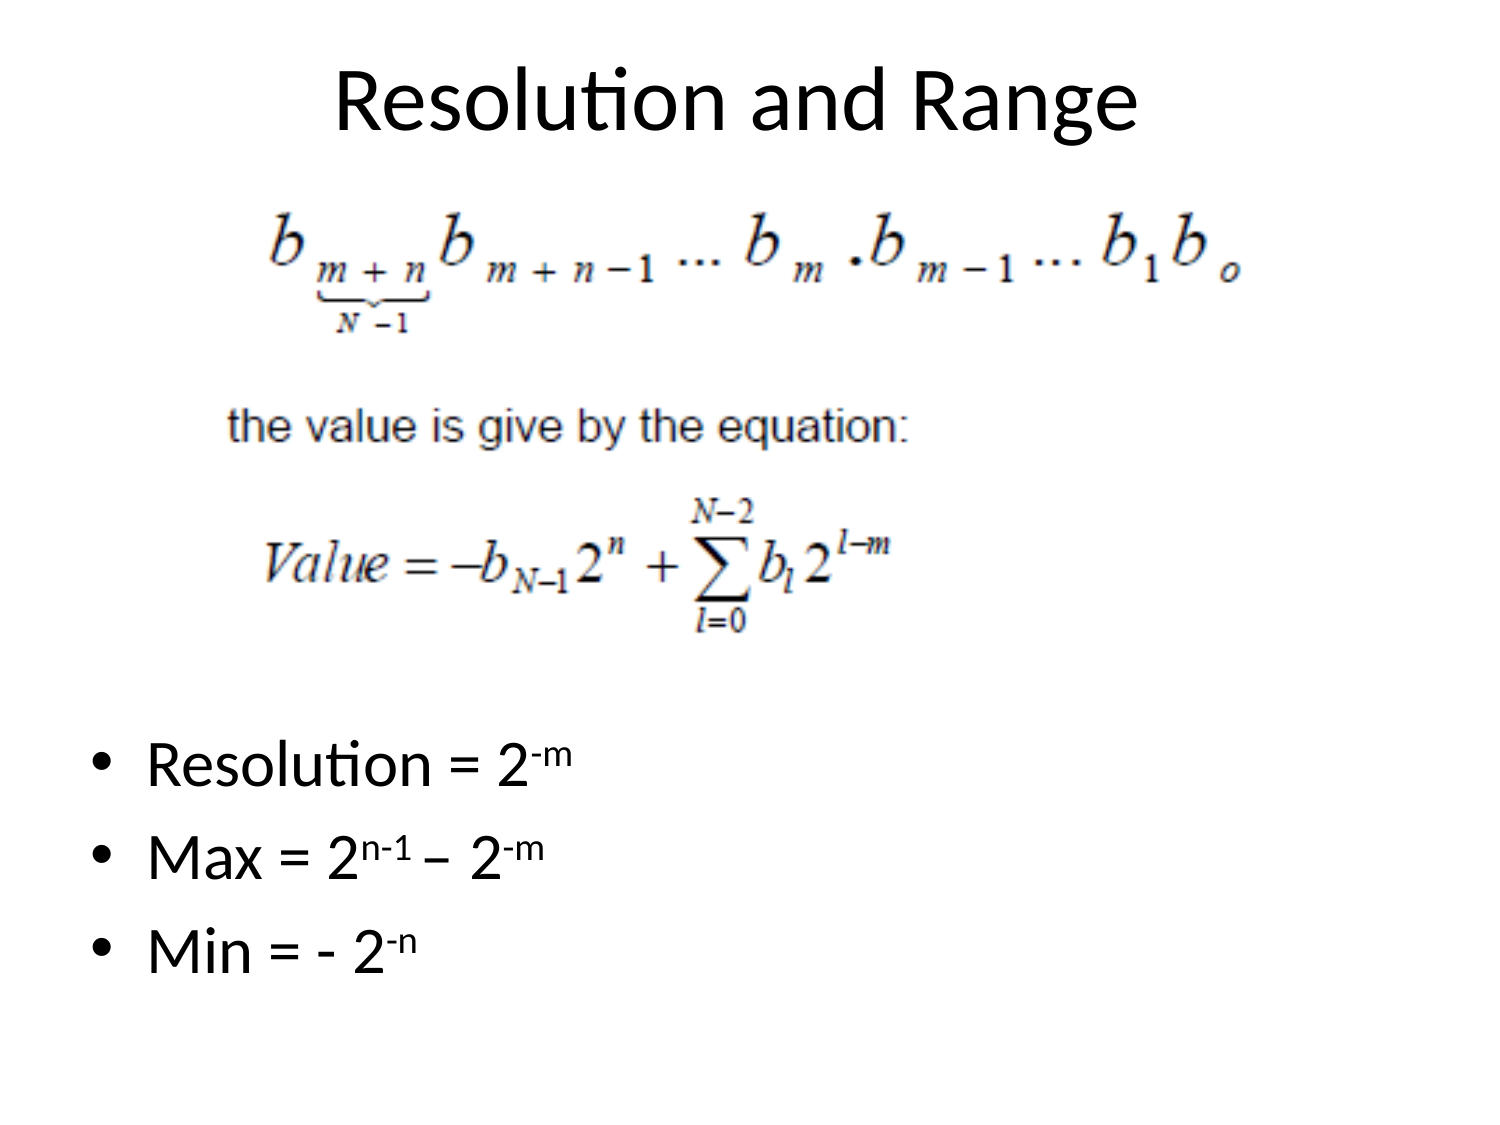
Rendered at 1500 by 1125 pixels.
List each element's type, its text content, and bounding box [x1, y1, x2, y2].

list Resolution = 2-m Max = 2n-1 – 2-m Min = - 2-n [75, 712, 1425, 1005]
title Resolution and Range [62, 0, 1413, 188]
picture [212, 199, 1353, 667]
